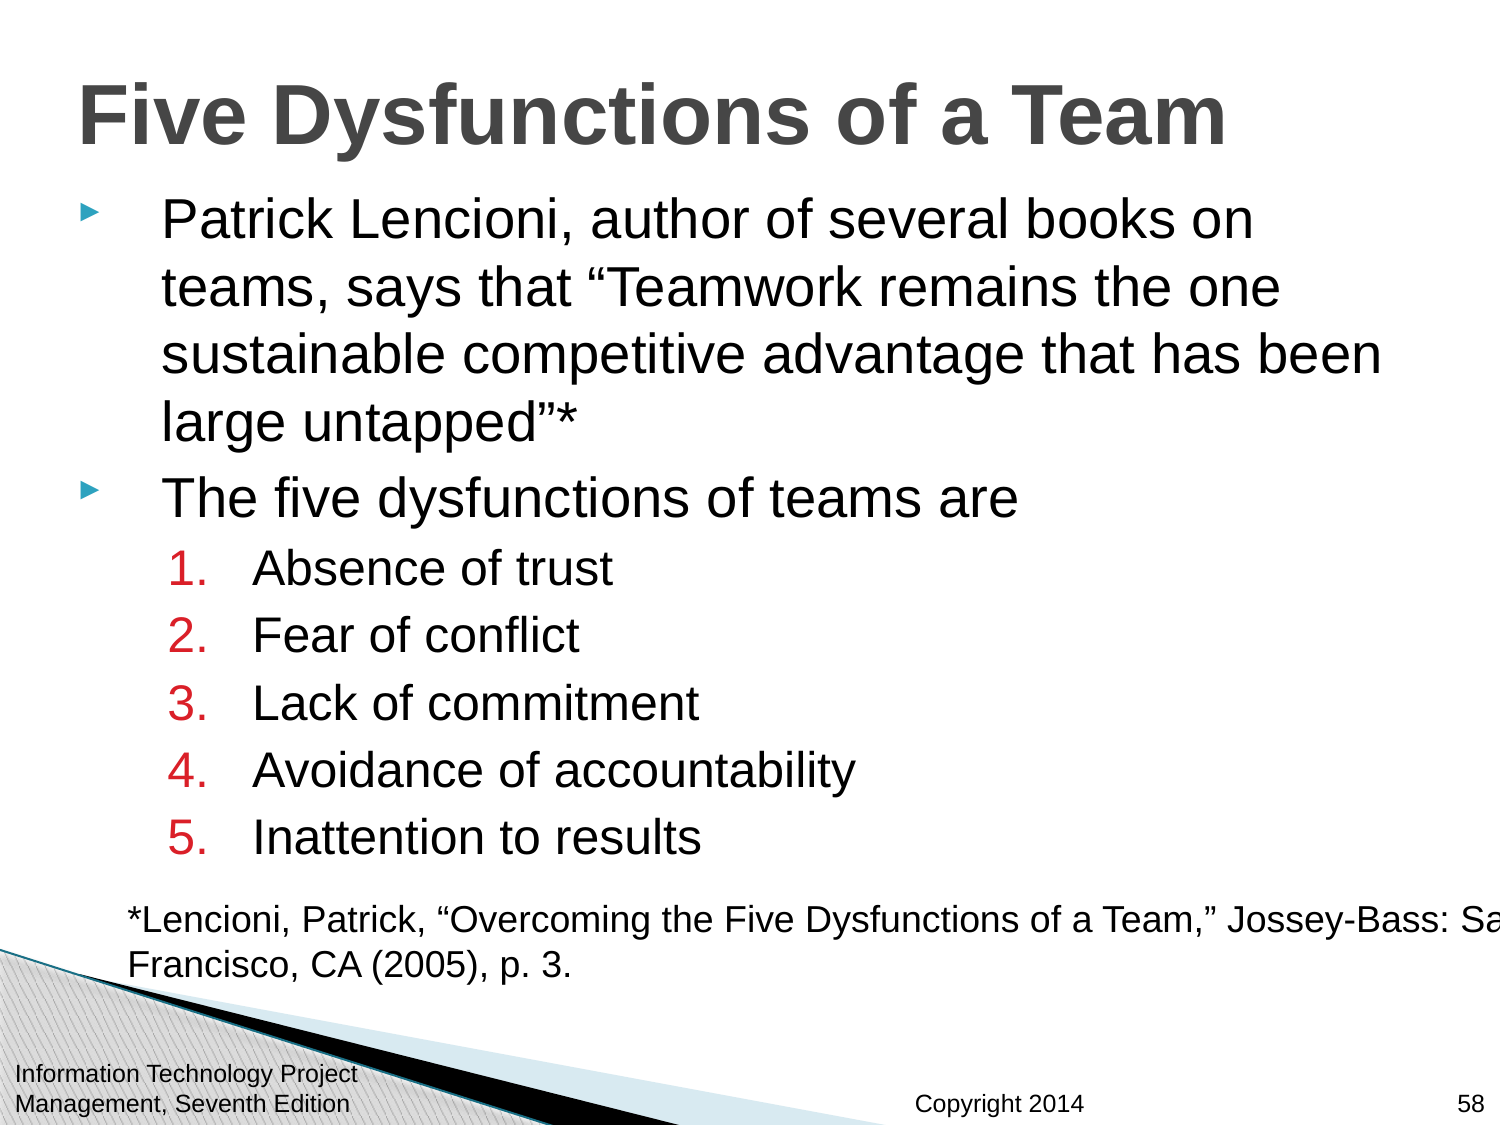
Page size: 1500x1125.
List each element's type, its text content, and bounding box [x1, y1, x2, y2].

title Five Dysfunctions of a Team [62, 45, 1425, 175]
text_box *Lencioni, Patrick, “Overcoming the Five Dysfunctions of a Team,” Jossey-Bass: San Francisco, CA (2005), p. 3. [112, 887, 1500, 1048]
list Patrick Lencioni, author of several books on teams, says that “Teamwork remains the one sustainable competitive advantage that has been large untapped”* The five dysfunctions of teams are Absence of trust Fear of conflict Lack of commitment Avoidance of accountability Inattention to results [62, 174, 1426, 926]
footer Information Technology Project Management, Seventh Edition [0, 1065, 425, 1125]
slide_number 58 [1408, 1065, 1500, 1125]
